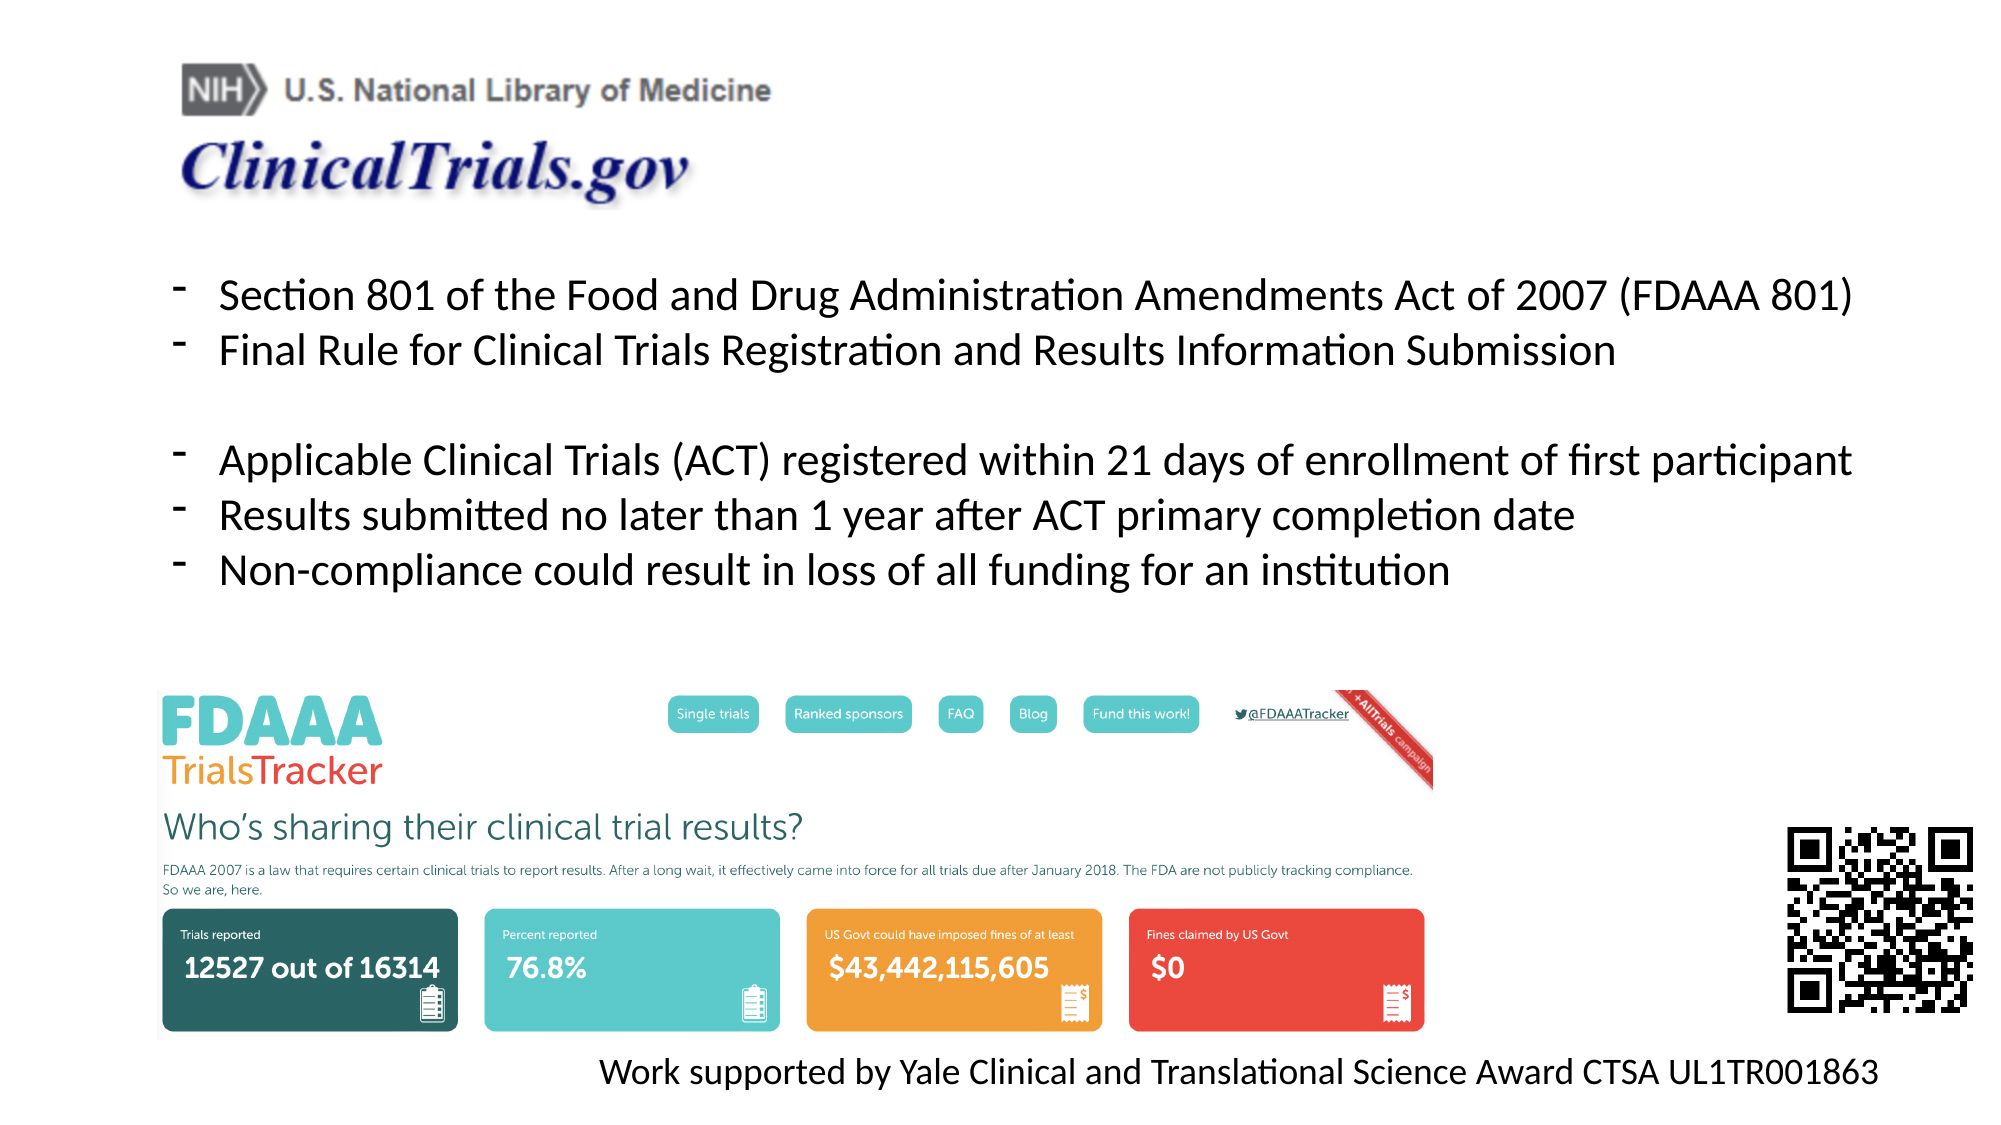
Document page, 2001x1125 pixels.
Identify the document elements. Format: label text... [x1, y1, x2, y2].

picture [1759, 799, 2000, 1040]
text_box Work supported by Yale Clinical and Translational Science Award CTSA UL1TR001863 [584, 1039, 1904, 1100]
picture [157, 690, 1433, 1040]
picture [157, 49, 793, 214]
text_box Section 801 of the Food and Drug Administration Amendments Act of 2007 (FDAAA 801) Final Rule for Clinical Trials Registration and Results Information Submission Applicable Clinical Trials (ACT) registered within 21 days of enrollment of first participant Results submitted no later than 1 year after ACT primary completion date Non-compliance could result in loss of all funding for an institution [157, 257, 1904, 602]
